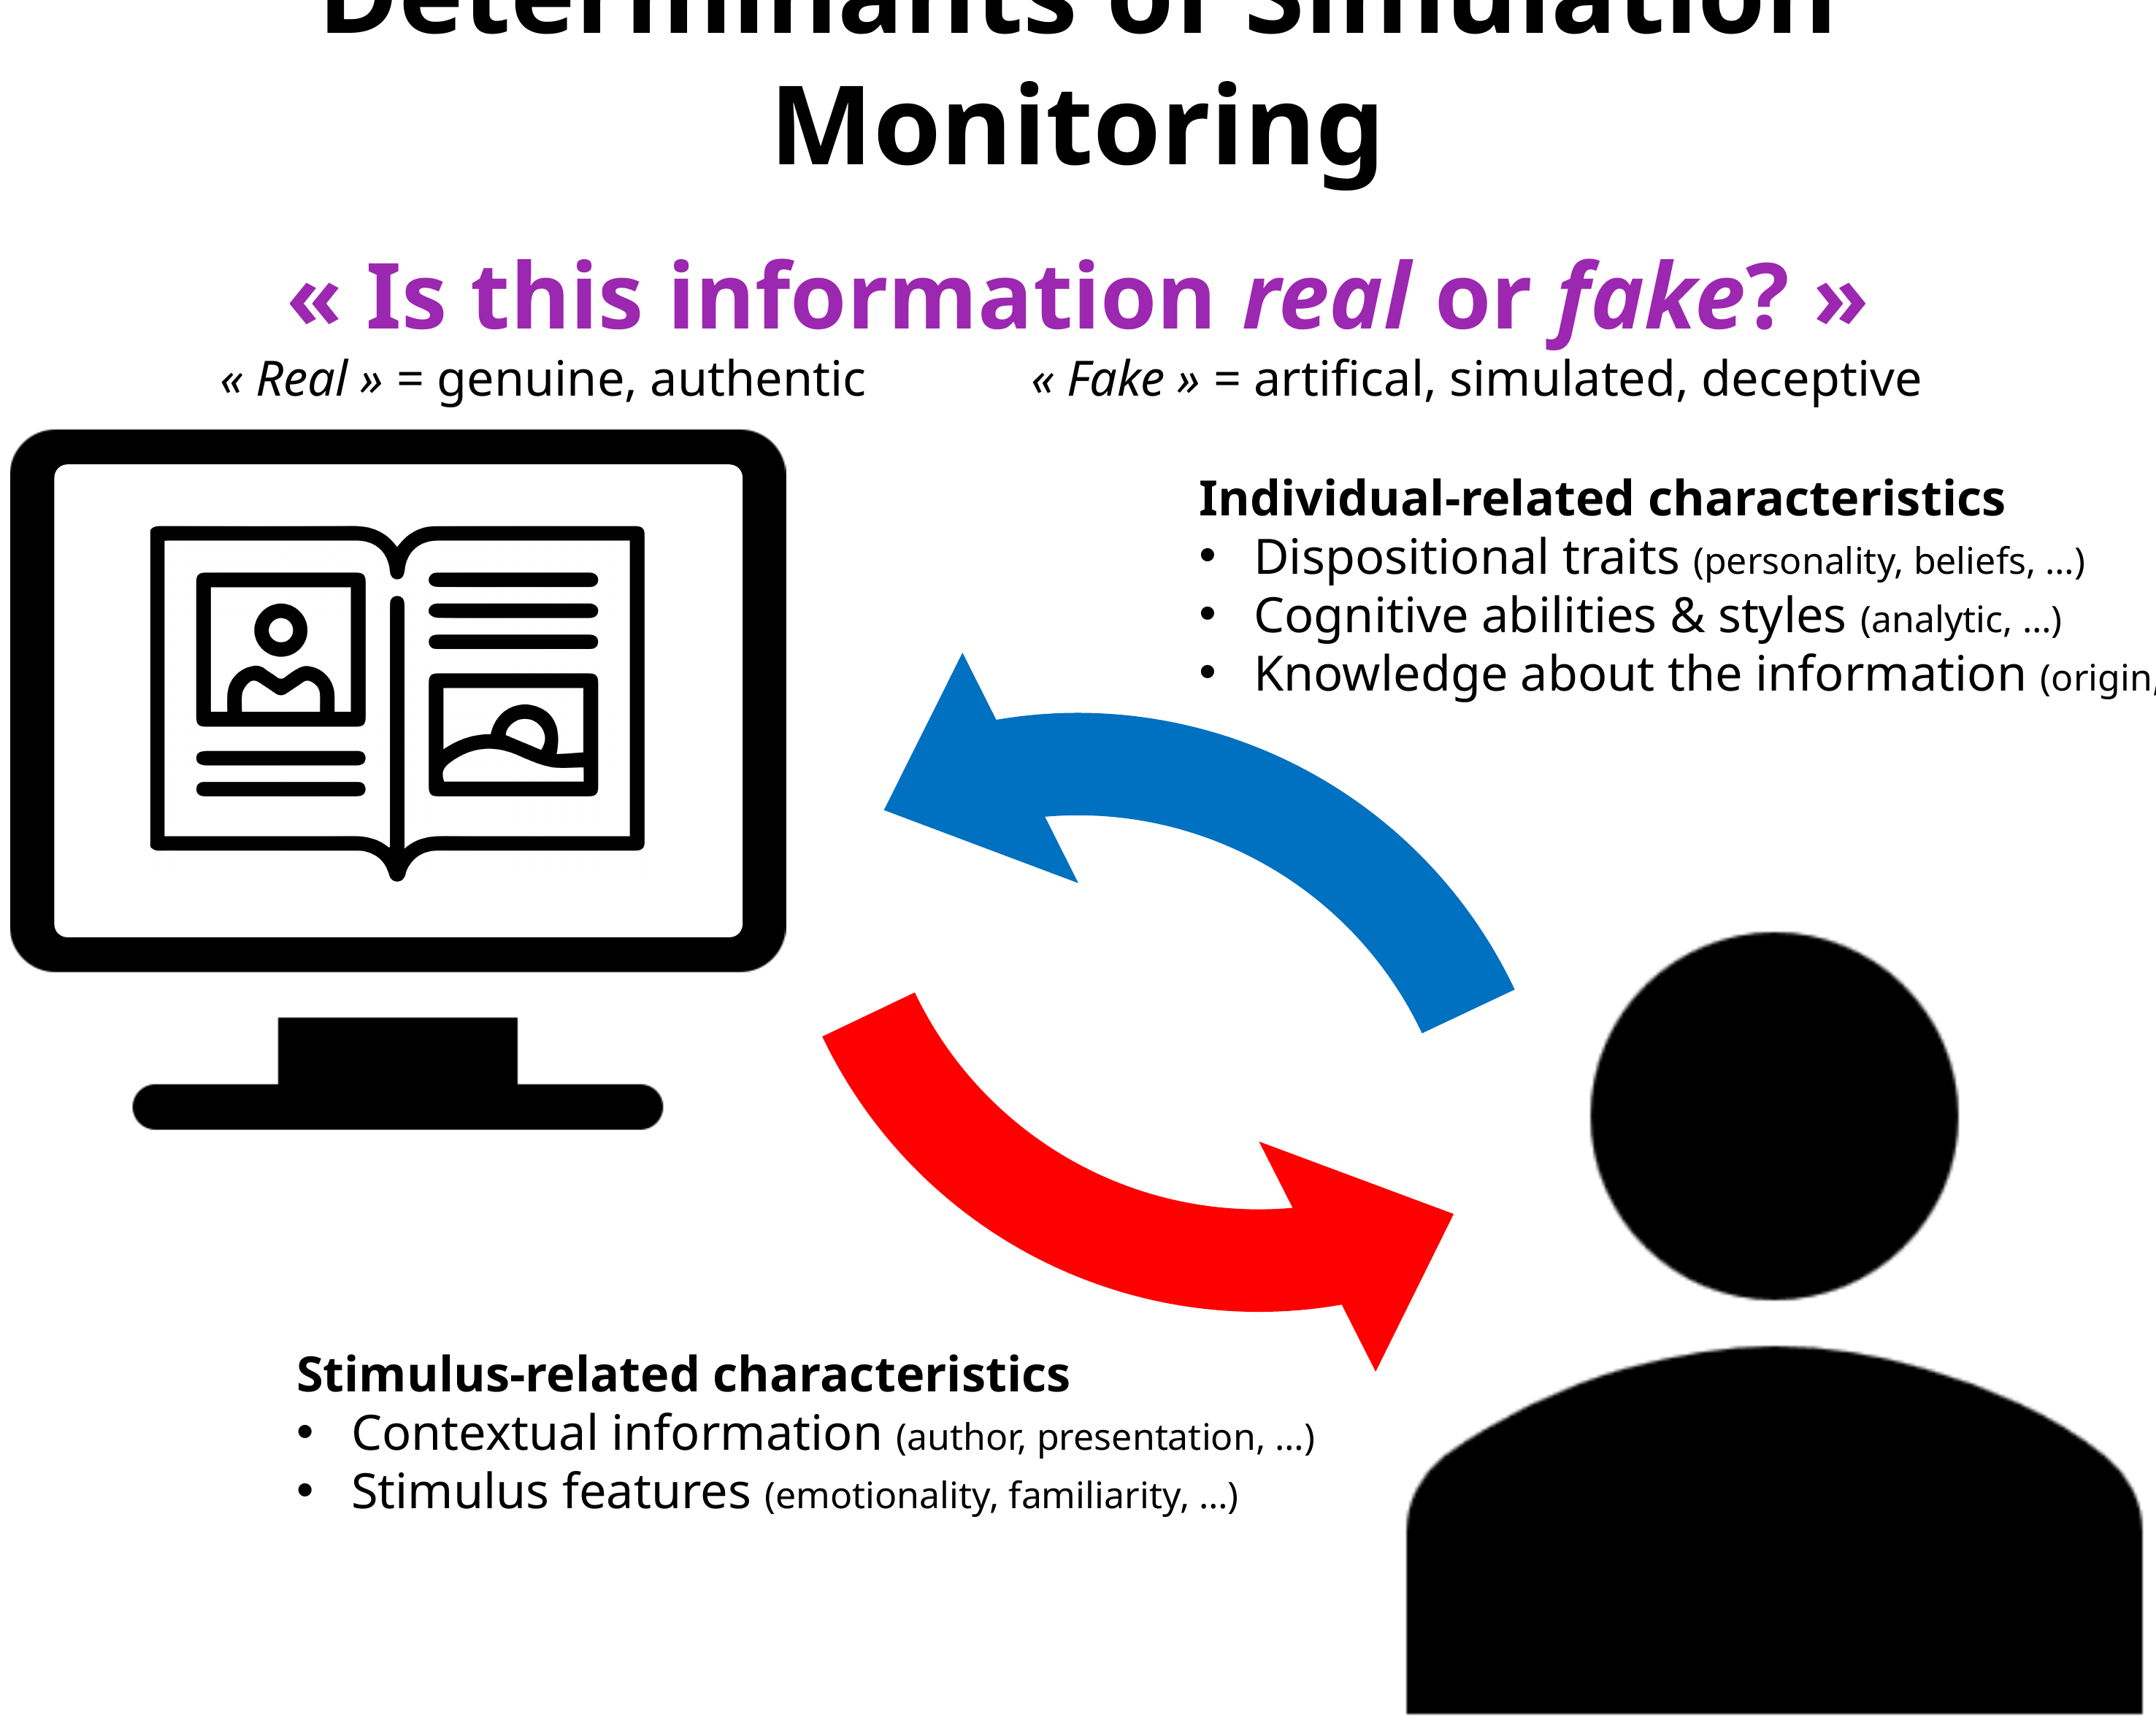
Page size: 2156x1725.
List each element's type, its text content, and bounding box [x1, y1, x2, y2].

picture [1224, 772, 2156, 1725]
text_box Individual-related characteristics Dispositional traits (personality, beliefs, …) Cognitive abilities & styles (analytic, …) Knowledge about the information (origin, …) [1188, 441, 2156, 726]
text_box [883, 650, 1312, 885]
text_box Stimulus-related characteristics Contextual information (author, presentation, …) Stimulus features (emotionality, familiarity, …) [285, 1324, 1224, 1537]
text_box [821, 991, 1224, 1312]
text_box Determinants of Simulation Monitoring « Is this information real or fake? » « Real » = genuine, authentic « Fake » = artifical, simulated, deceptive [0, 22, 2156, 307]
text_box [10, 392, 786, 1168]
